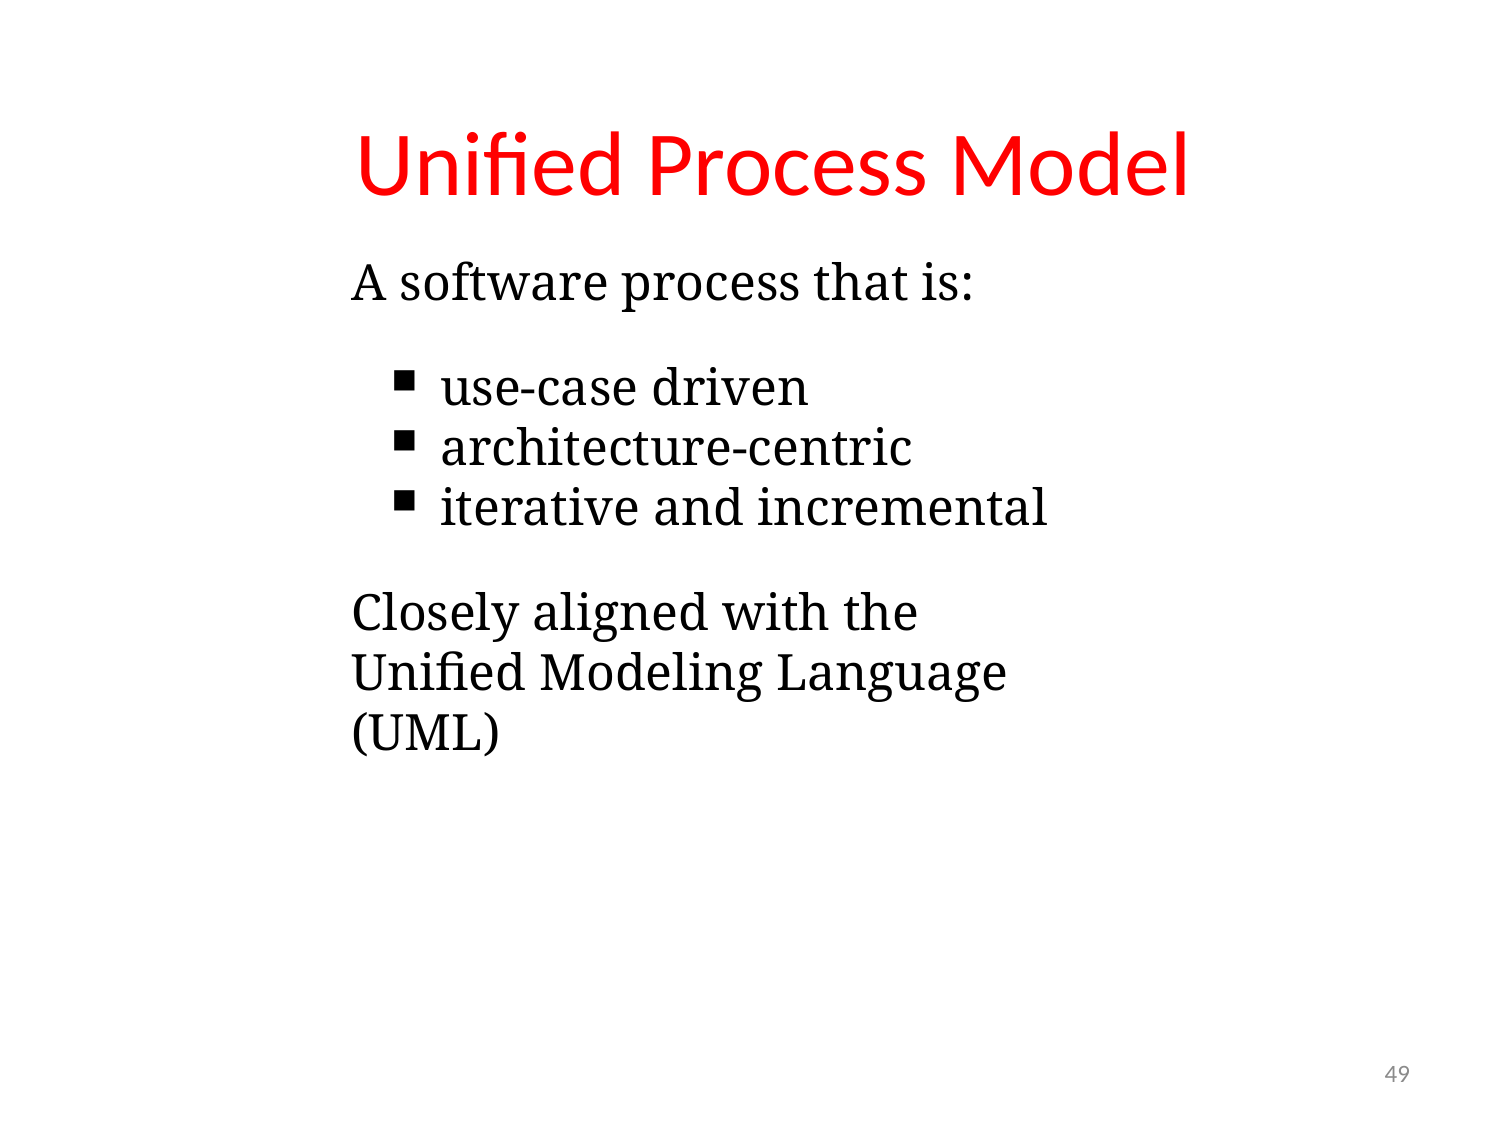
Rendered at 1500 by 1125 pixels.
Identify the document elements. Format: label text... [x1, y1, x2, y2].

text_box Unified Process Model [50, 99, 1467, 297]
text_box A software process that is: use-case driven architecture-centric iterative and incremental Closely aligned with the Unified Modeling Language (UML) [337, 243, 1162, 868]
text_box 49 [1074, 1042, 1425, 1103]
